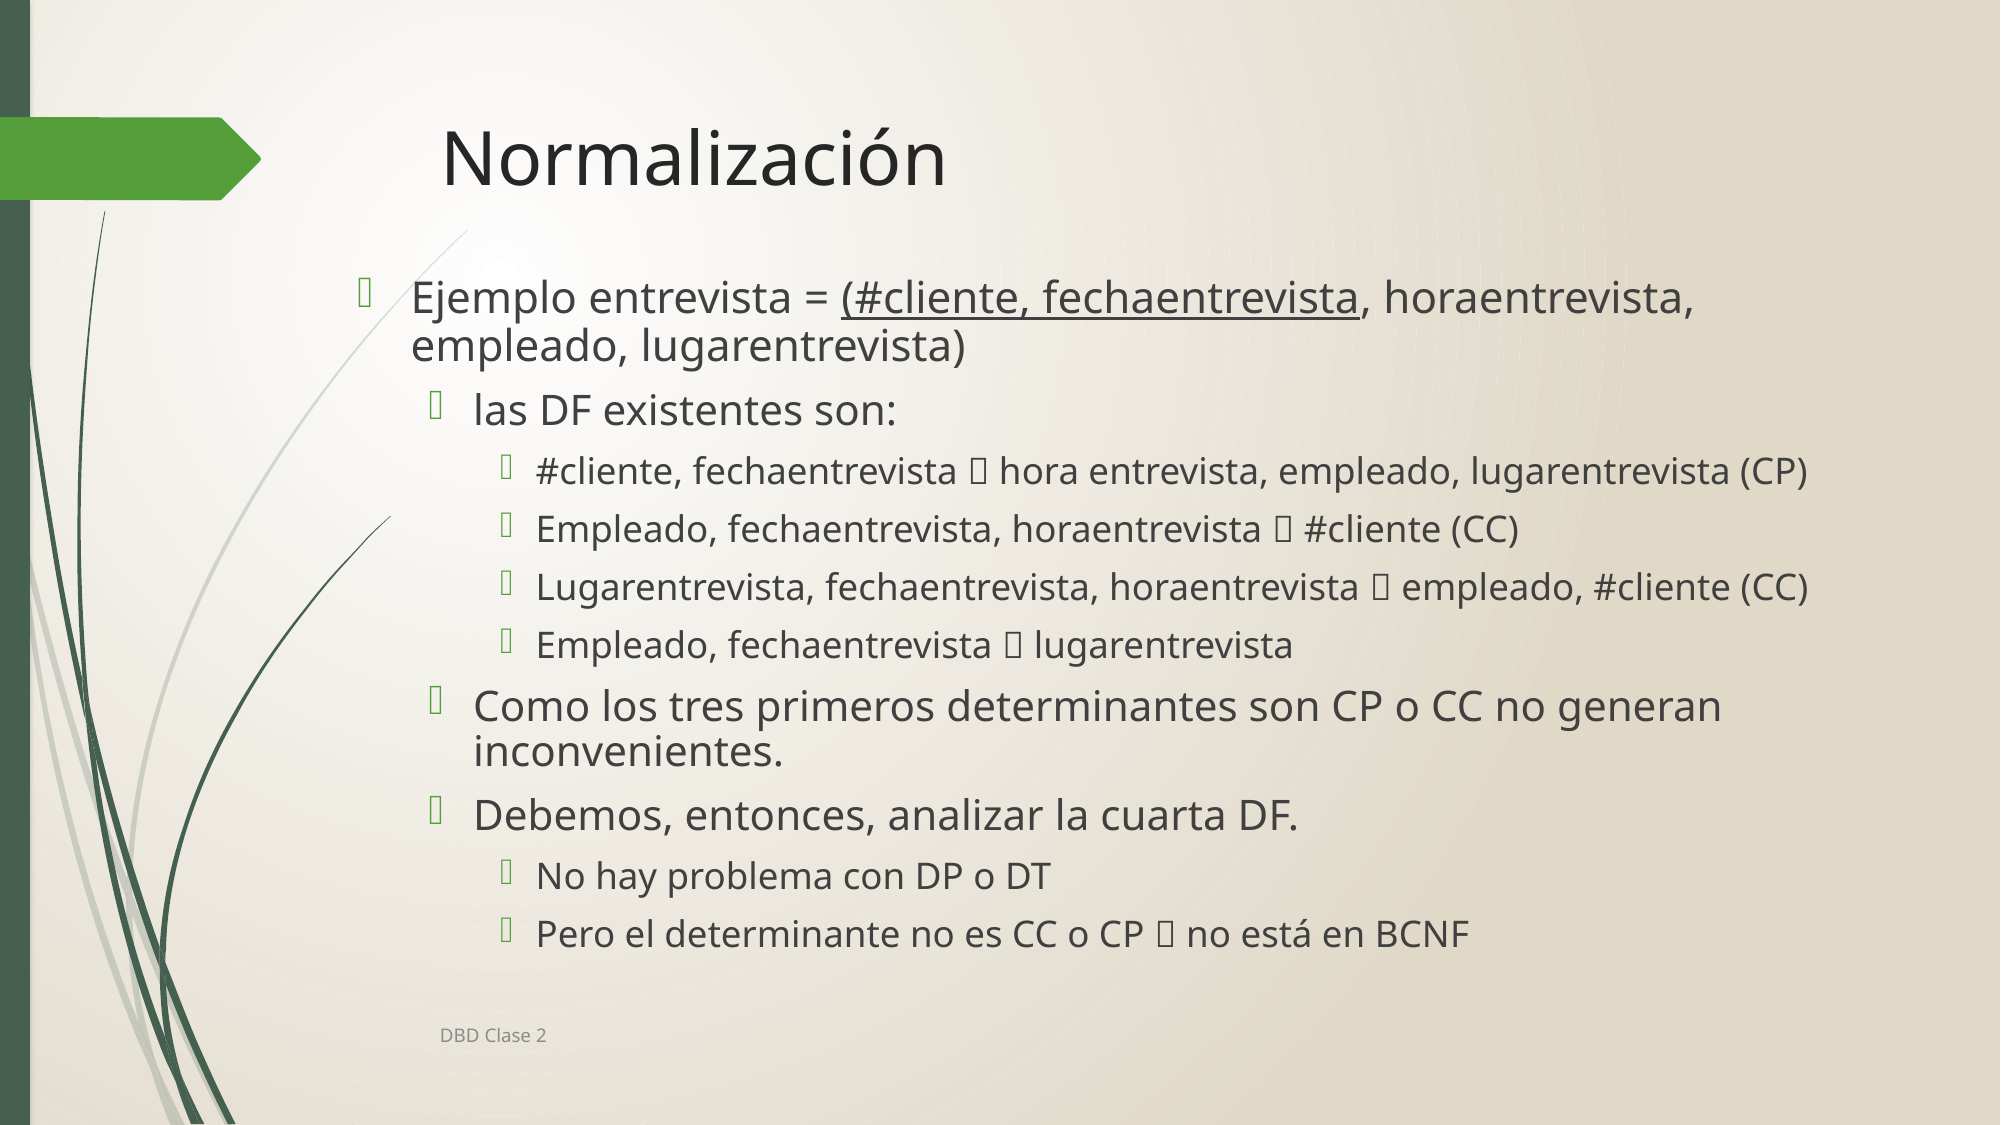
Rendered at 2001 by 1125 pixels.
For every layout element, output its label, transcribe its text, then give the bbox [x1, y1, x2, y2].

footer DBD Clase 2 [424, 1006, 1675, 1067]
title Normalización [425, 102, 1888, 268]
list Ejemplo entrevista = (#cliente, fechaentrevista, horaentrevista, empleado, lugarentrevista) las DF existentes son: #cliente, fechaentrevista  hora entrevista, empleado, lugarentrevista (CP) Empleado, fechaentrevista, horaentrevista  #cliente (CC) Lugarentrevista, fechaentrevista, horaentrevista  empleado, #cliente (CC) Empleado, fechaentrevista  lugarentrevista Como los tres primeros determinantes son CP o CC no generan inconvenientes. Debemos, entonces, analizar la cuarta DF. No hay problema con DP o DT Pero el determinante no es CC o CP  no está en BCNF [342, 268, 1888, 970]
